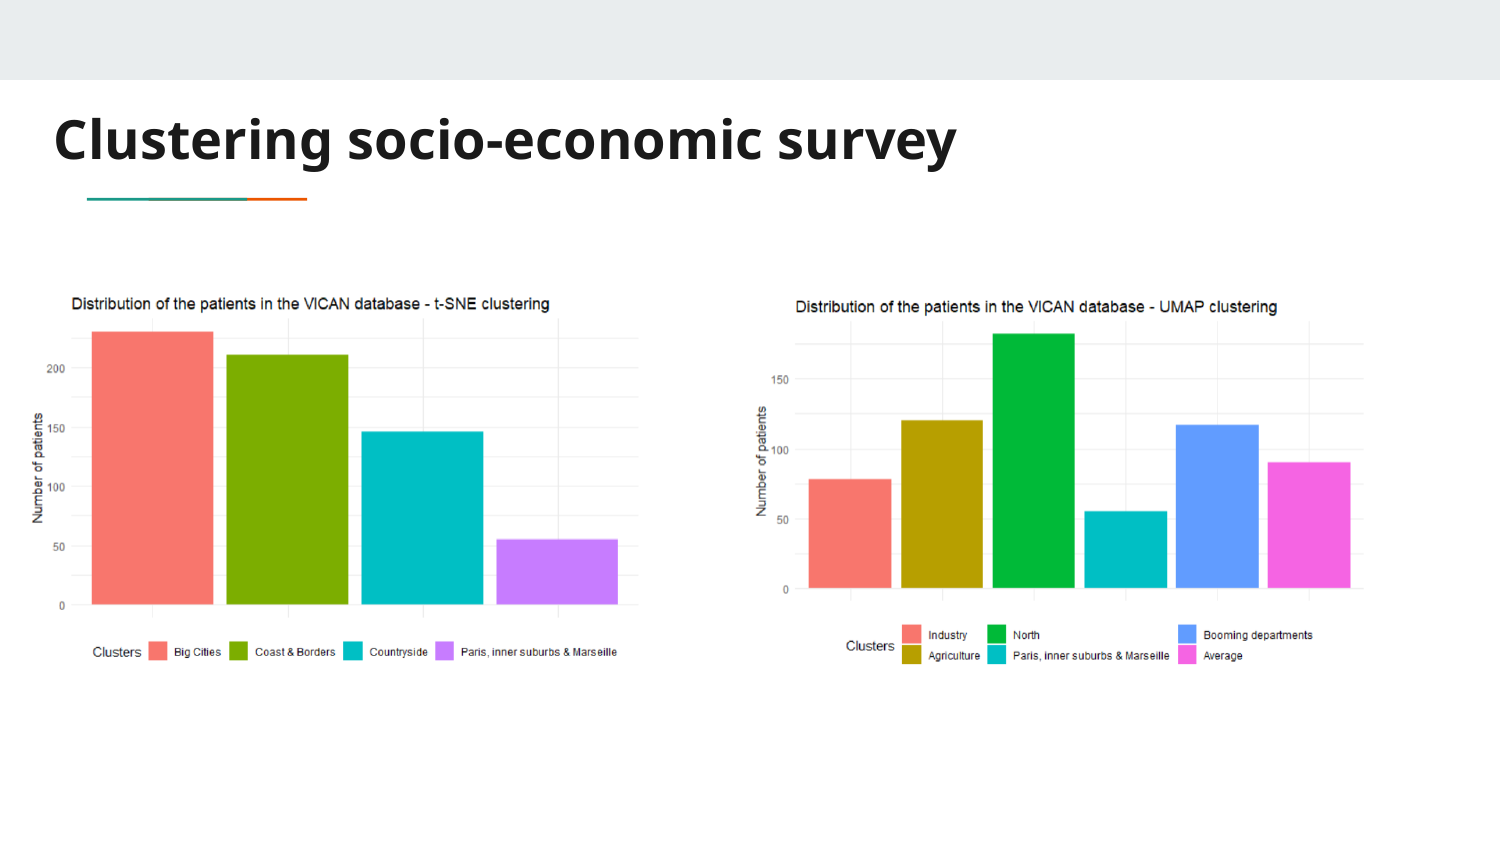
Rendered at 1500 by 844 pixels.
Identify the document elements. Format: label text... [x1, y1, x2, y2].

picture [749, 292, 1364, 667]
title Clustering socio-economic survey [38, 90, 1437, 185]
picture [25, 292, 640, 668]
